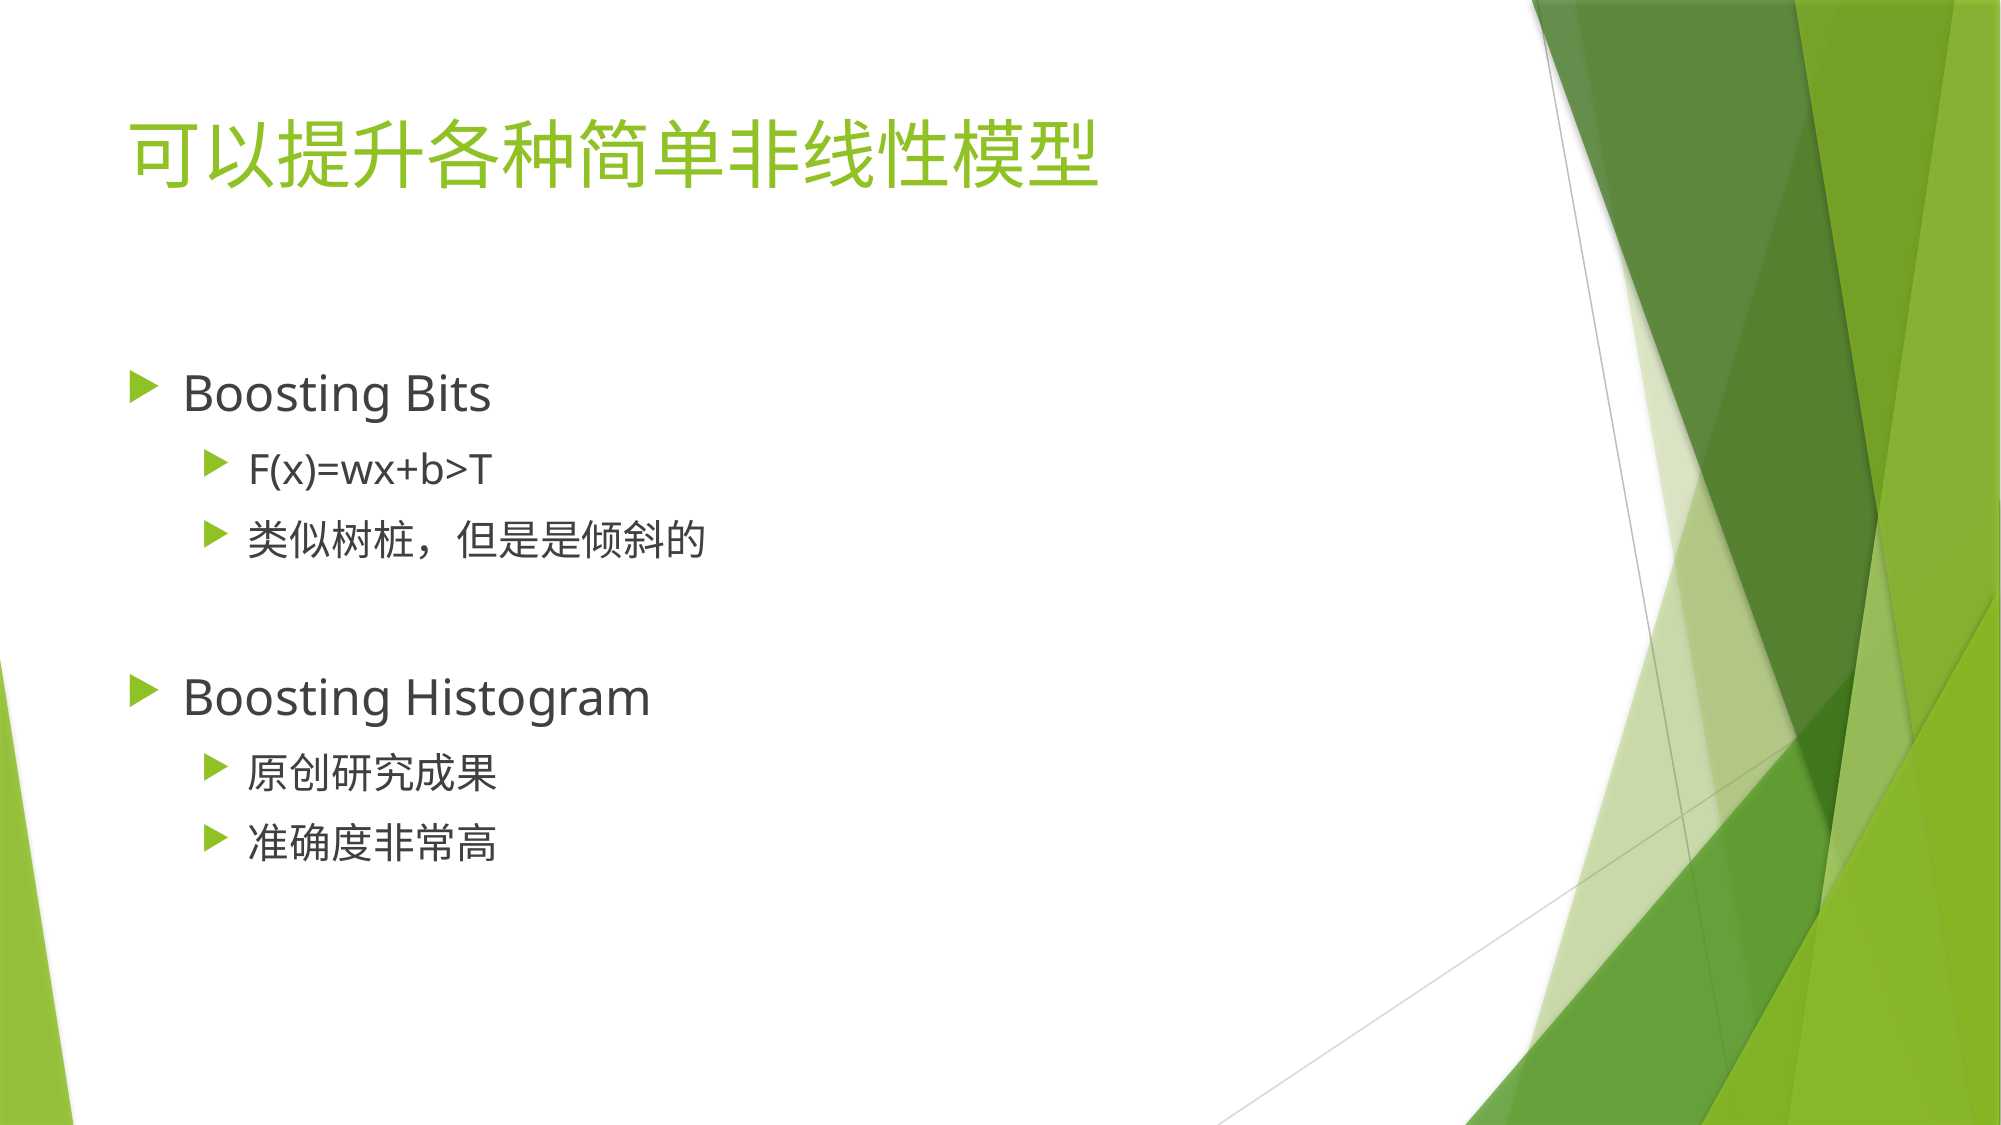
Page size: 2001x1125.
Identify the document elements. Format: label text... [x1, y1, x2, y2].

title 可以提升各种简单非线性模型 [111, 99, 1522, 317]
list Boosting Bits F(x)=wx+b>T 类似树桩，但是是倾斜的 Boosting Histogram 原创研究成果 准确度非常高 [111, 354, 1522, 992]
